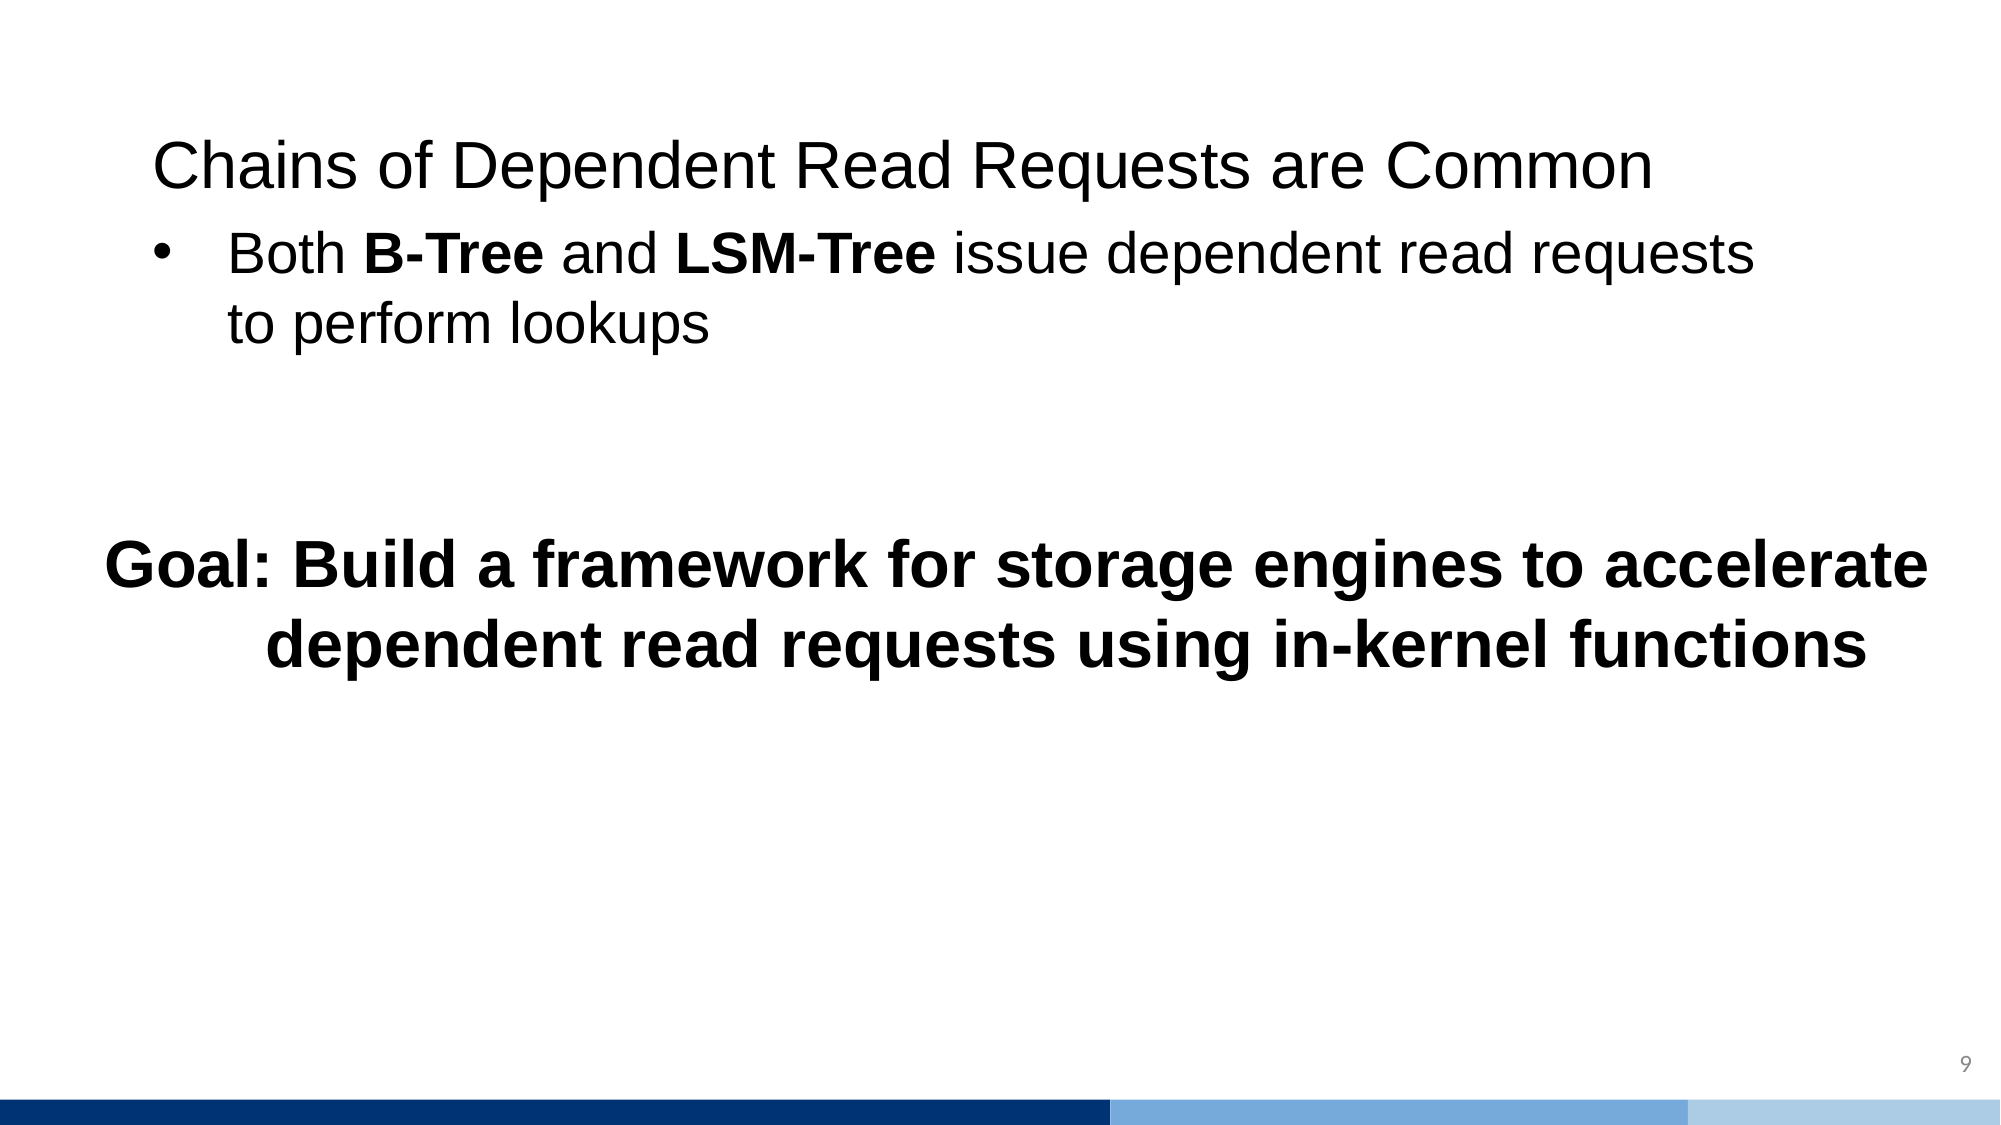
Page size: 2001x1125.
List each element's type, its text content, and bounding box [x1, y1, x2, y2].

text_box Goal: Build a framework for storage engines to accelerate dependent read requests using in-kernel functions [87, 512, 1978, 689]
text_box Both B-Tree and LSM-Tree issue dependent read requests to perform lookups [150, 213, 1813, 355]
title Chains of Dependent Read Requests are Common [150, 120, 1813, 213]
slide_number 9 [1953, 1047, 1991, 1125]
